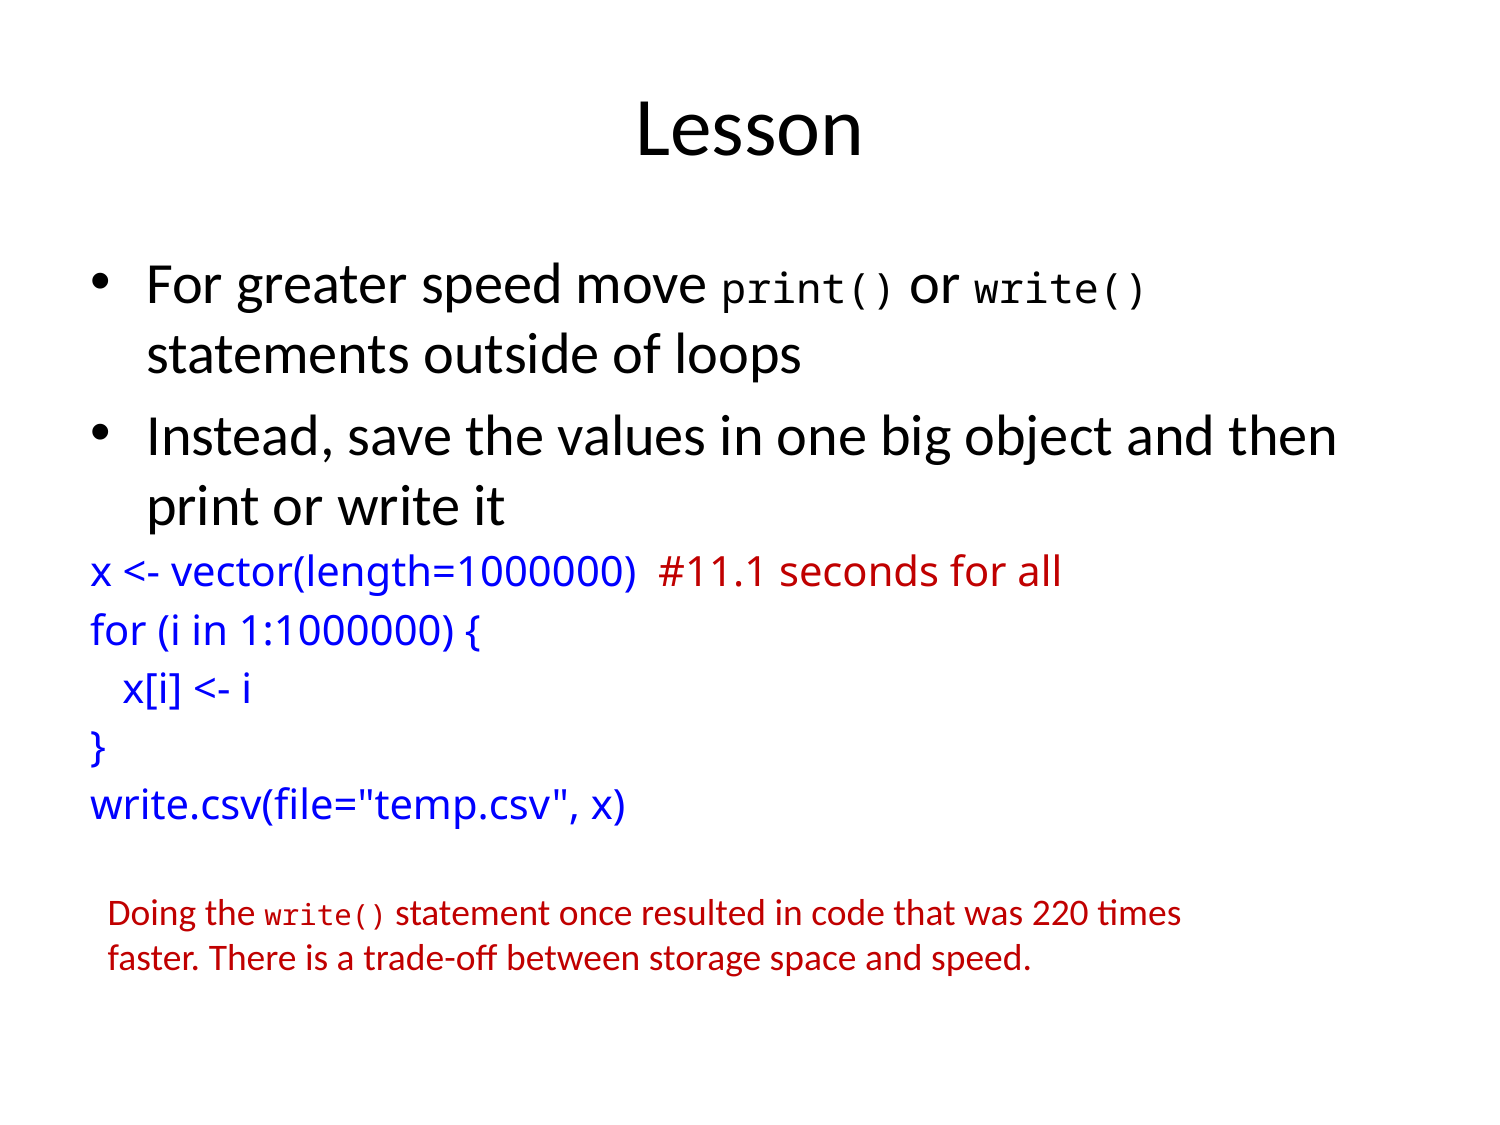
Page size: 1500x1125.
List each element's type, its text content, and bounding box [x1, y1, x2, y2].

list For greater speed move print() or write() statements outside of loops Instead, save the values in one big object and then print or write it x <- vector(length=1000000) #11.1 seconds for all for (i in 1:1000000) { x[i] <- i } write.csv(file="temp.csv", x) [75, 237, 1425, 1075]
title Lesson [75, 45, 1425, 200]
text_box Doing the write() statement once resulted in code that was 220 times faster. There is a trade-off between storage space and speed. [92, 880, 1297, 986]
